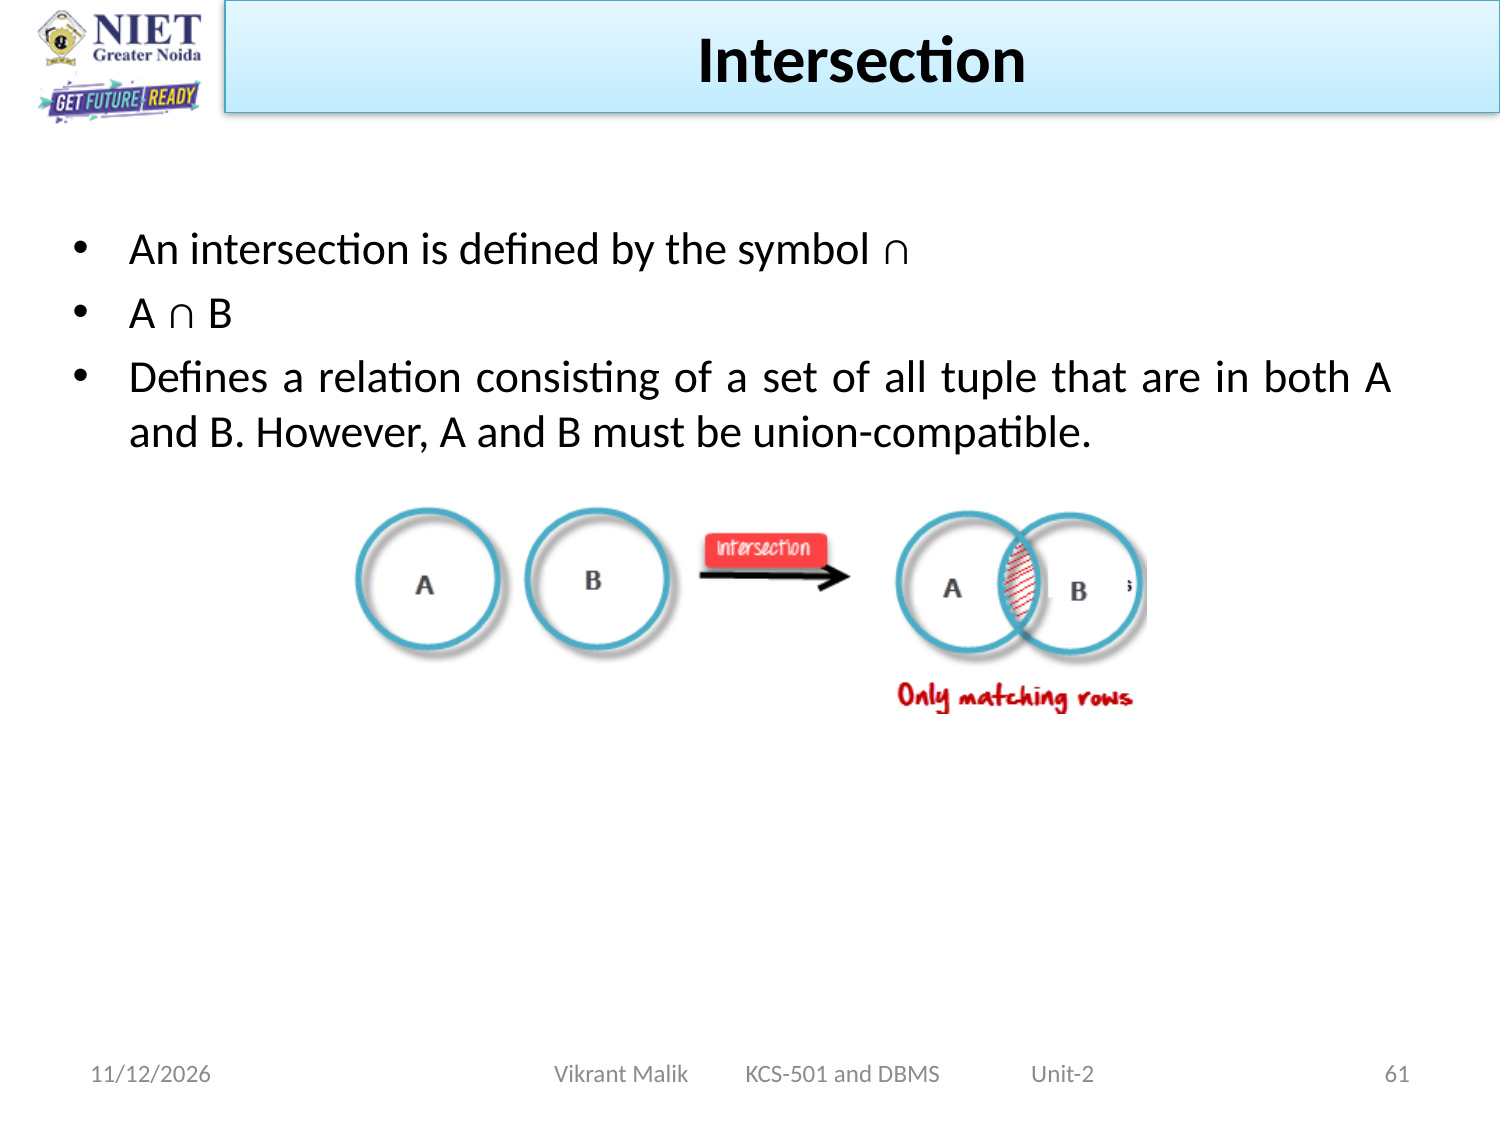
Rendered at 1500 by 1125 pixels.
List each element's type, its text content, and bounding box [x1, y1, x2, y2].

text_box Intersection [238, 0, 1500, 113]
picture [0, 0, 238, 135]
slide_number 61 [1074, 1042, 1425, 1103]
list An intersection is defined by the symbol ∩ A ∩ B Defines a relation consisting of a set of all tuple that are in both A and B. However, A and B must be union-compatible. [57, 211, 1408, 954]
footer Vikrant Malik KCS-501 and DBMS Unit-2 [412, 1042, 1074, 1103]
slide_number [75, 1042, 412, 1103]
picture [353, 491, 1147, 714]
